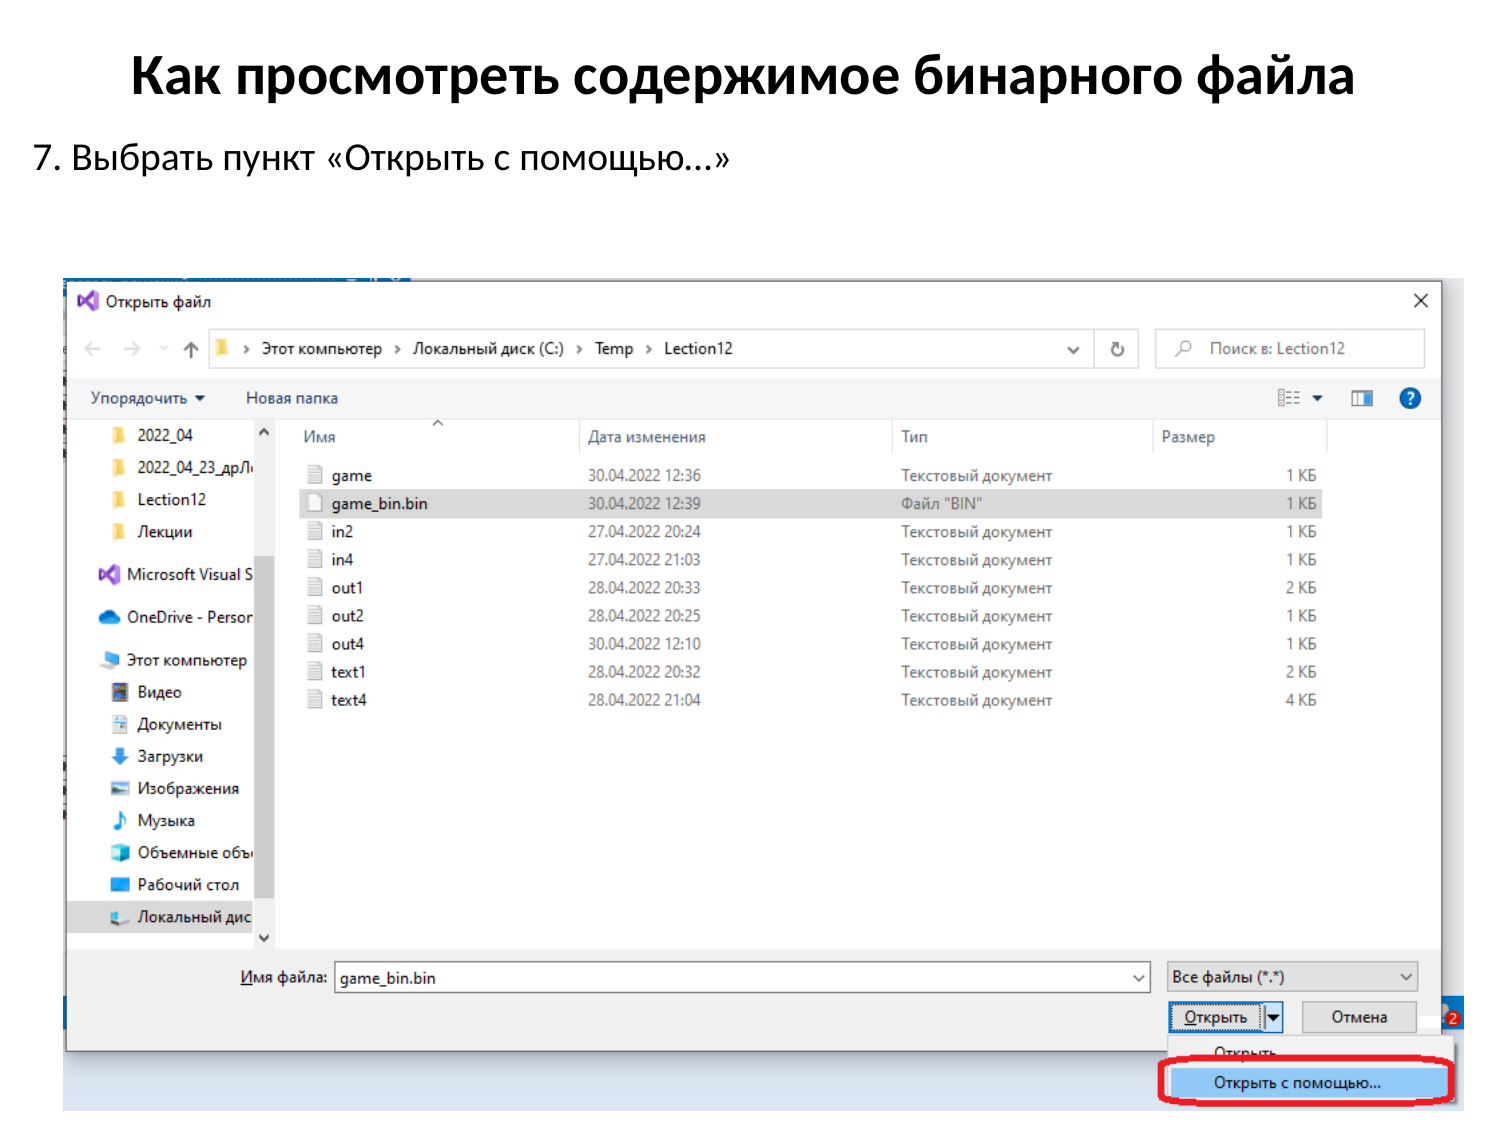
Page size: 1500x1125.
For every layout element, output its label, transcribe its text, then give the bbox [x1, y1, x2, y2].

picture [63, 278, 1464, 1112]
title Как просмотреть содержимое бинарного файла [29, 19, 1459, 123]
text_box 7. Выбрать пункт «Открыть с помощью…» [17, 123, 1483, 281]
